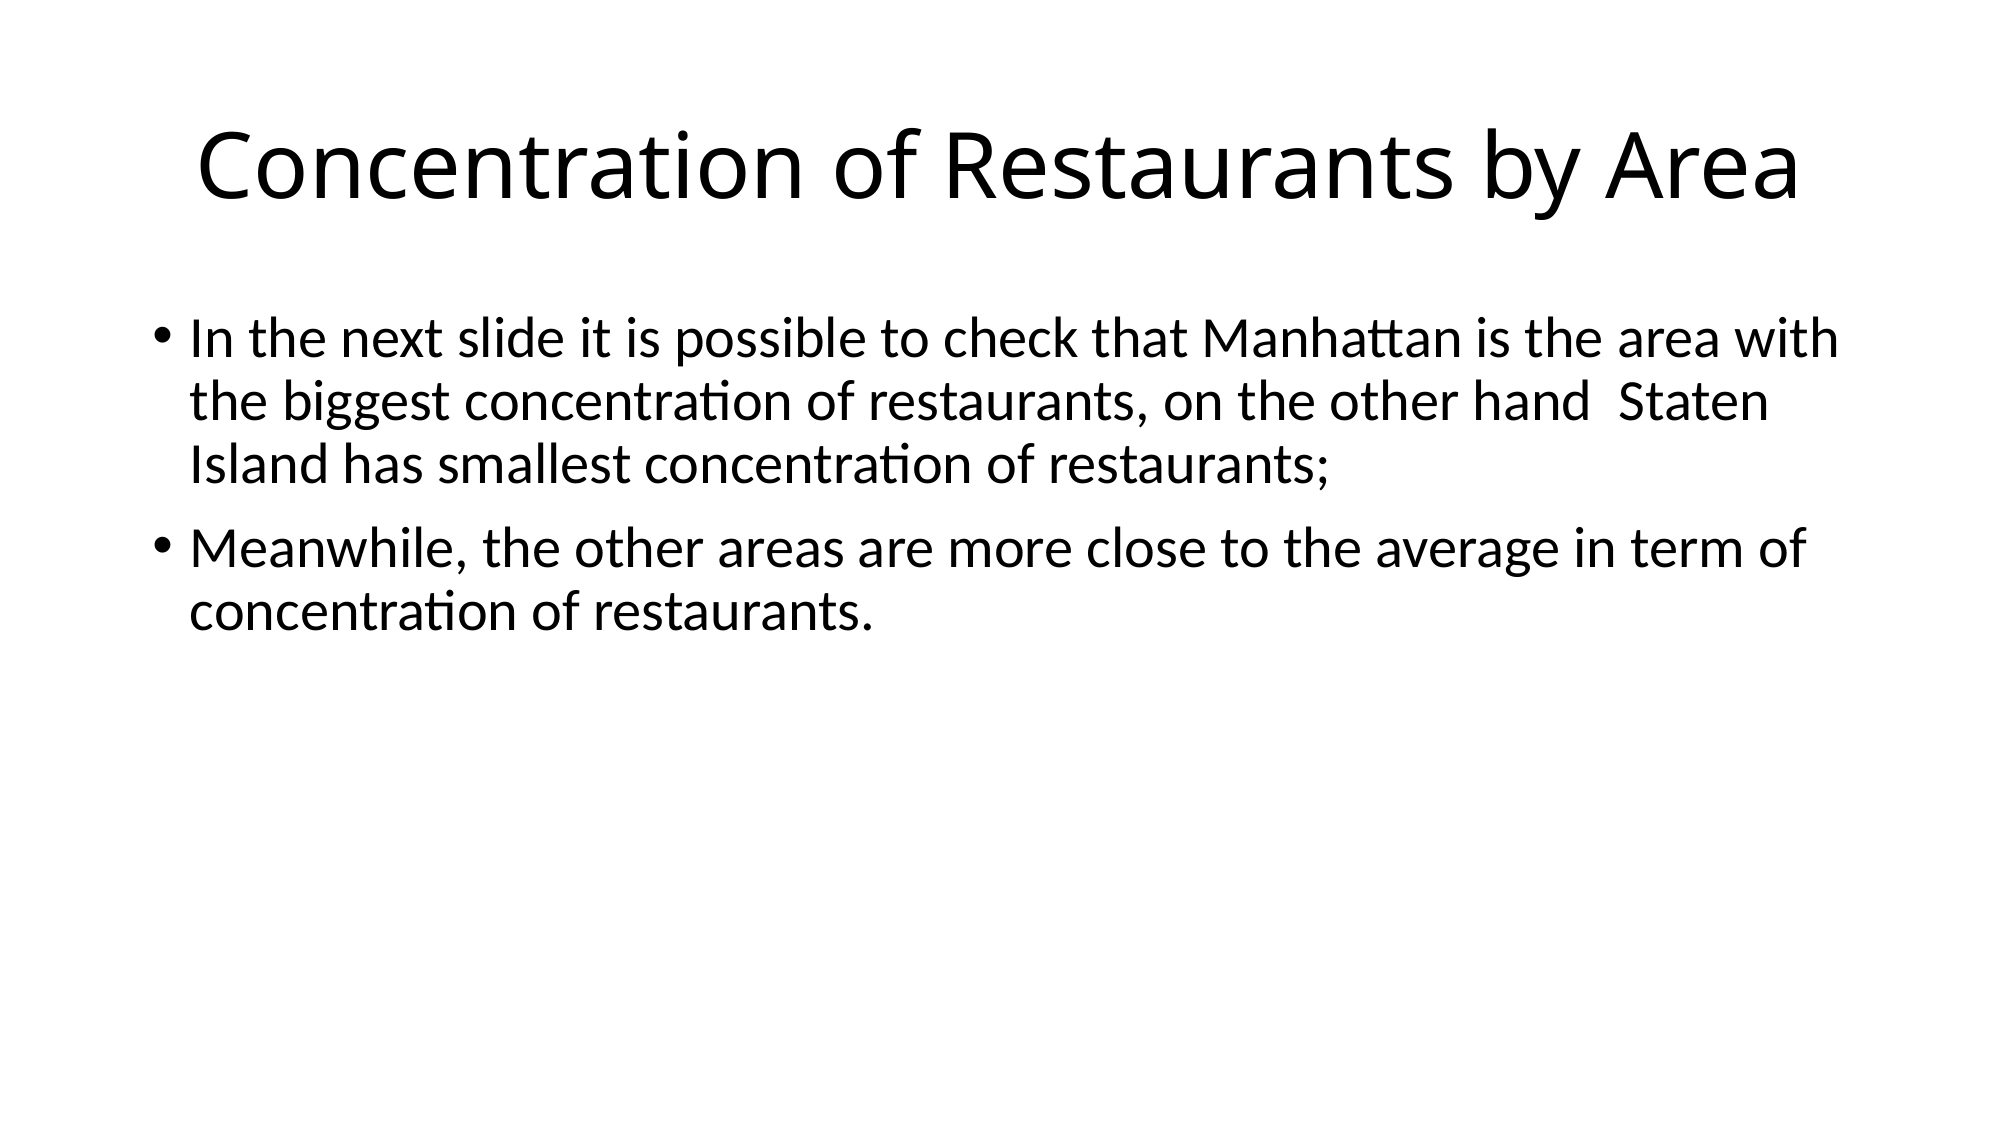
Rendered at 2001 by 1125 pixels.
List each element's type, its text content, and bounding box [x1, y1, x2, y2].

title Concentration of Restaurants by Area [137, 59, 1863, 278]
list In the next slide it is possible to check that Manhattan is the area with the biggest concentration of restaurants, on the other hand Staten Island has smallest concentration of restaurants; Meanwhile, the other areas are more close to the average in term of concentration of restaurants. [137, 299, 1863, 1014]
